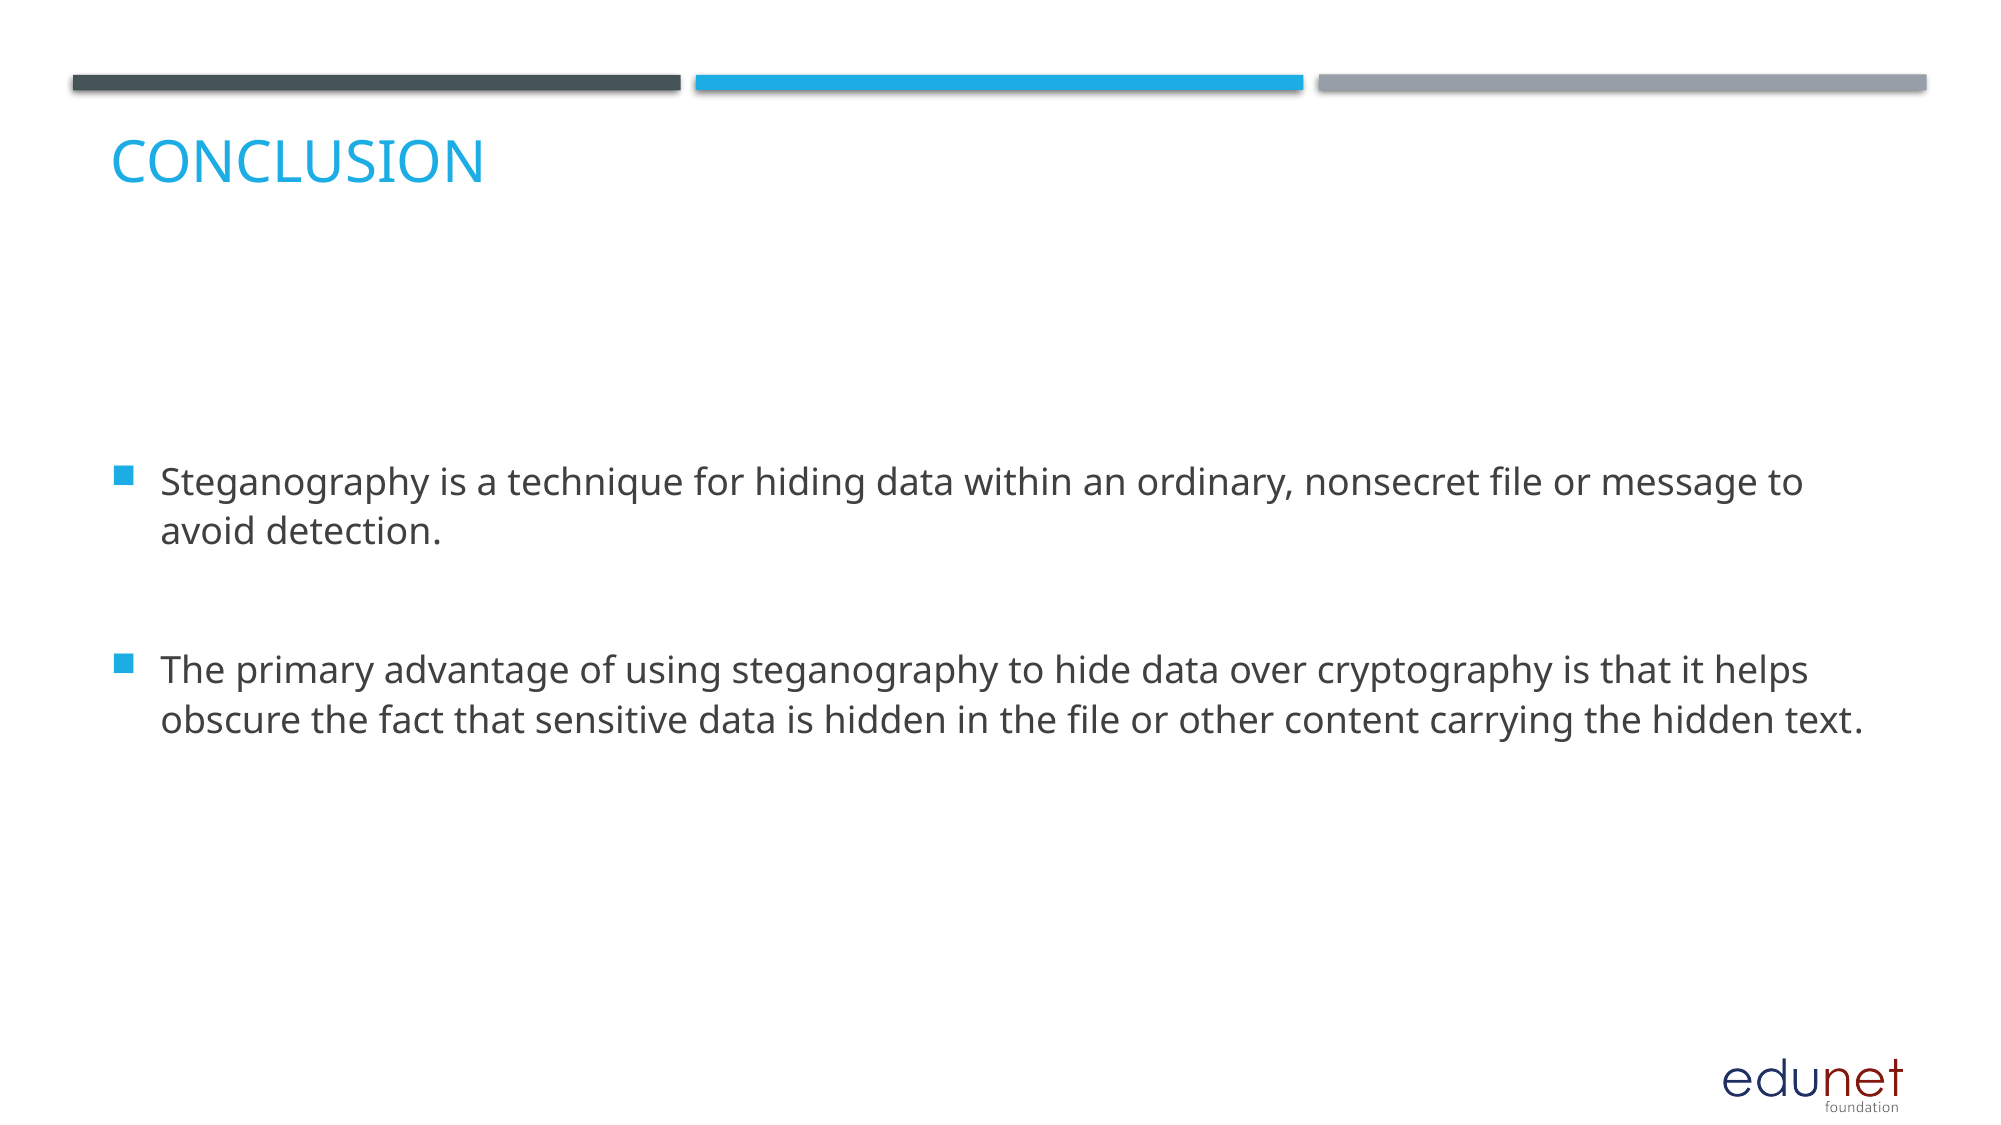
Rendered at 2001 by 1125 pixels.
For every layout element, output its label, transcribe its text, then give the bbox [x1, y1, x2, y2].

title Conclusion [95, 115, 1905, 203]
list Steganography is a technique for hiding data within an ordinary, nonsecret file or message to avoid detection. The primary advantage of using steganography to hide data over cryptography is that it helps obscure the fact that sensitive data is hidden in the file or other content carrying the hidden text. [95, 213, 1905, 981]
picture [1719, 1056, 1905, 1116]
